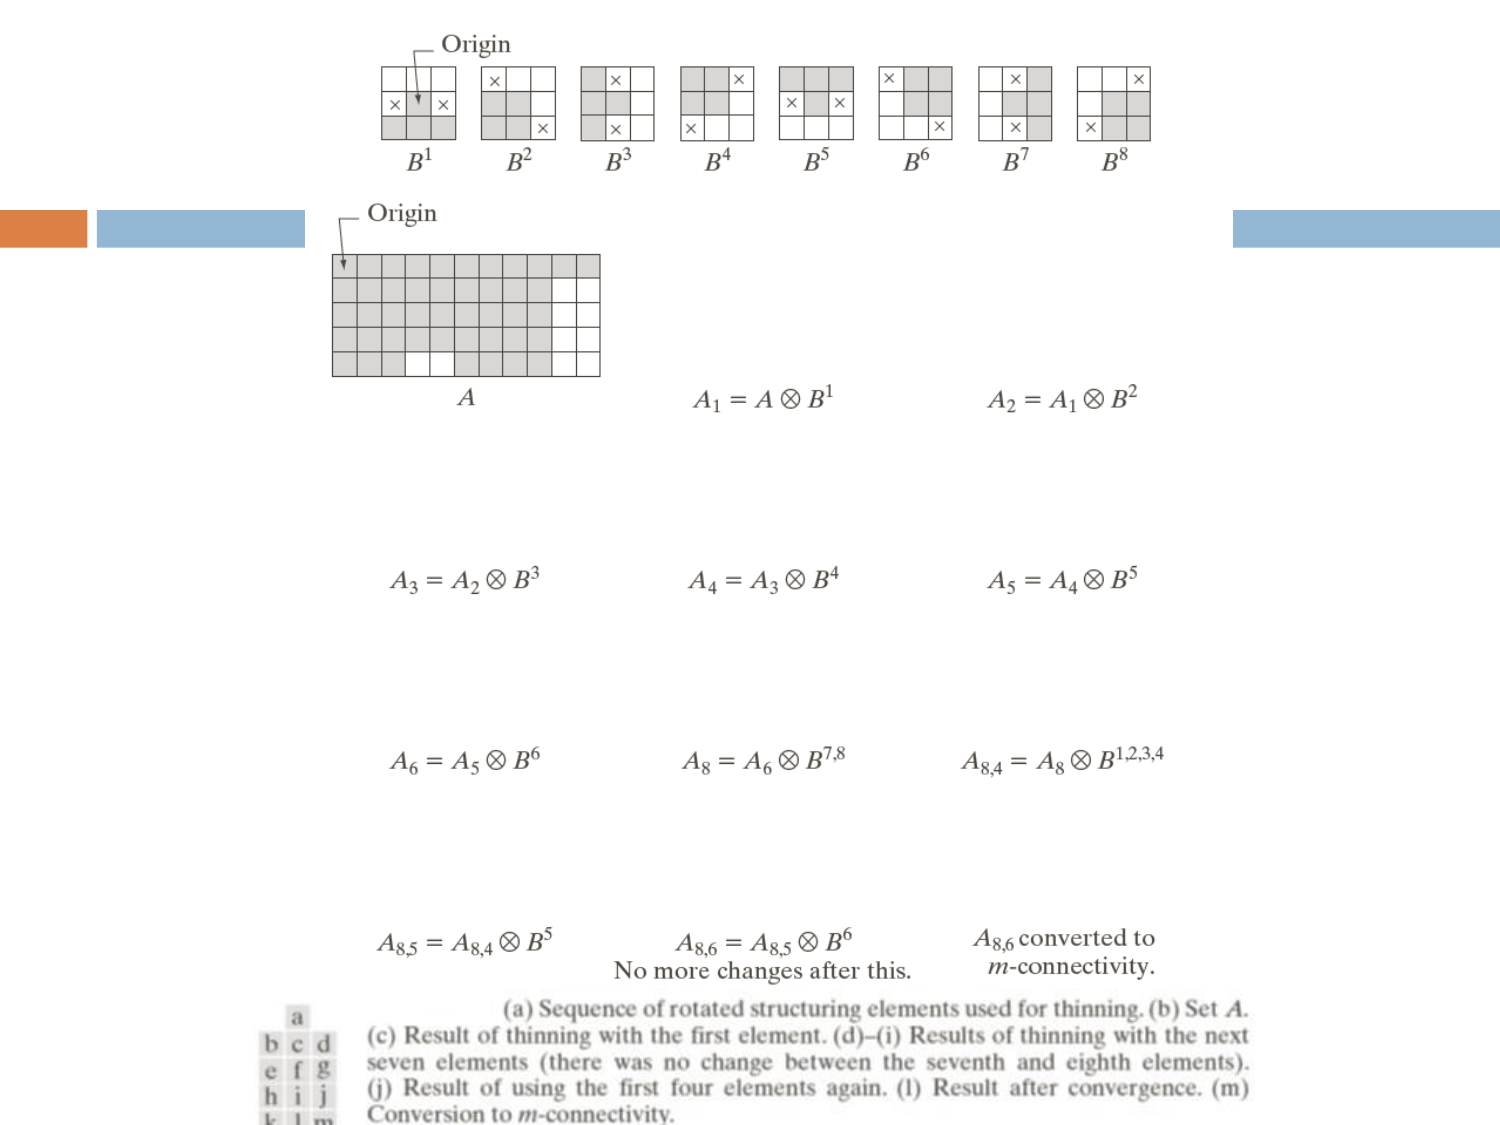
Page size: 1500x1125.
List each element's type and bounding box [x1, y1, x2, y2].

text_box [96, 23, 1500, 1125]
